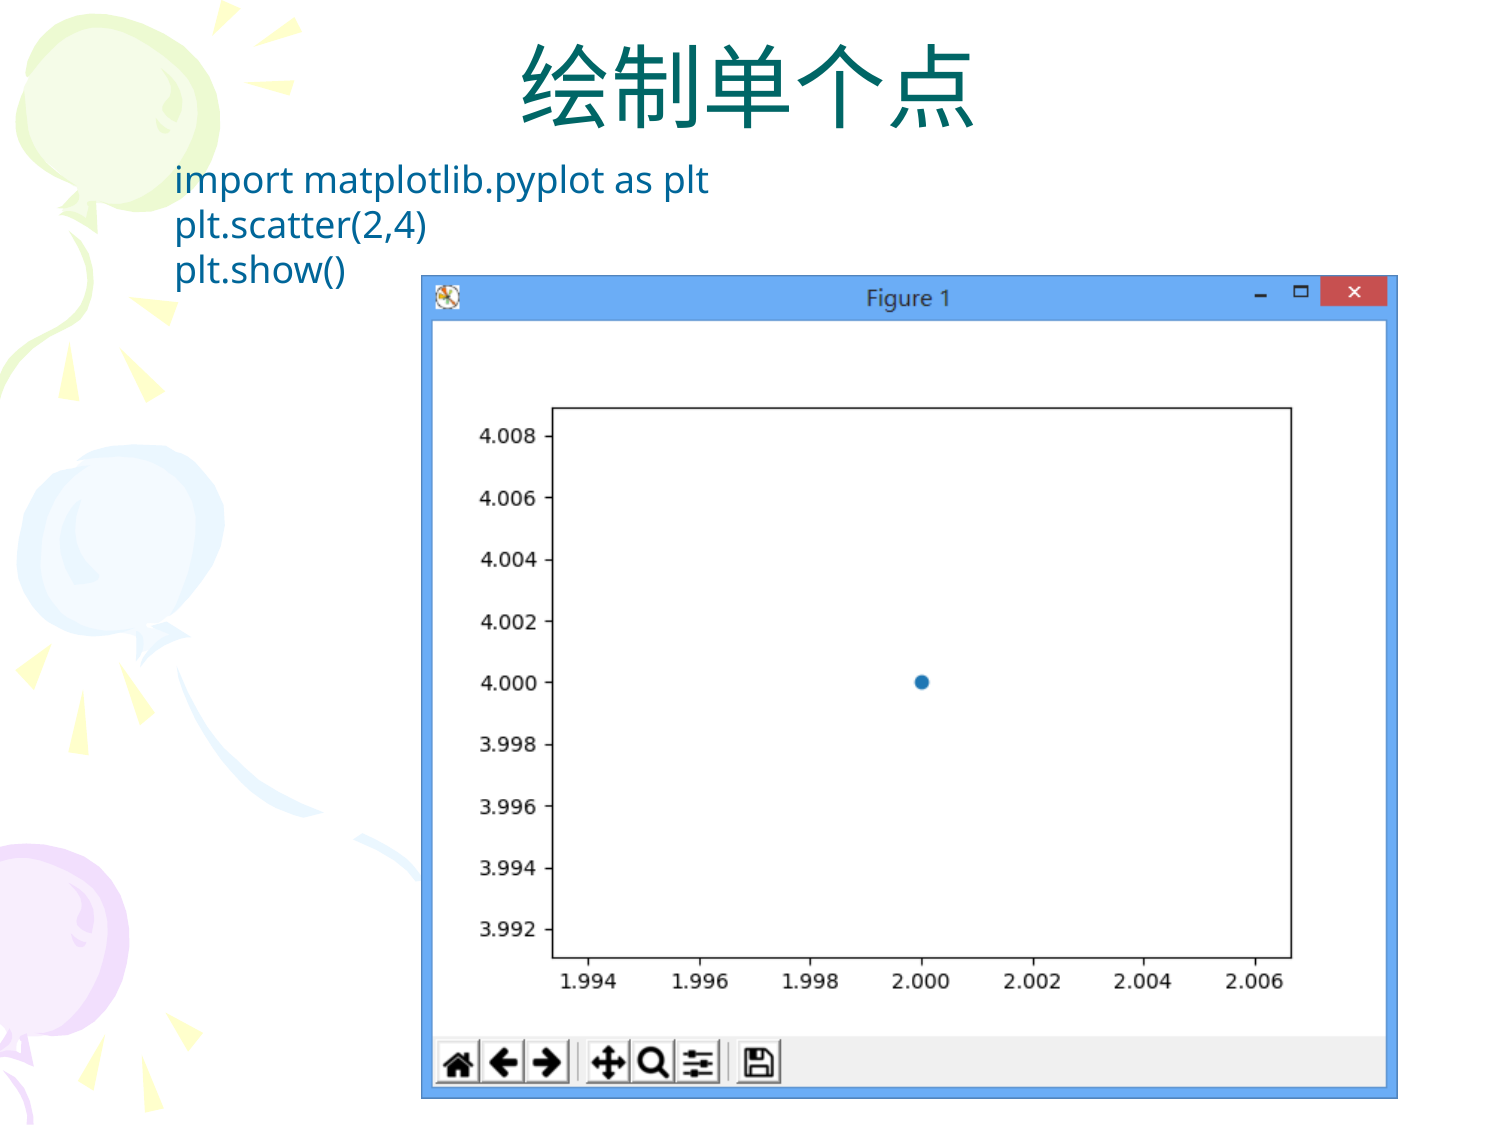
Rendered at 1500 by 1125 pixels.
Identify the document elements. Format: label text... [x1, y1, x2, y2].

title 绘制单个点 [72, 16, 1426, 150]
text_box import matplotlib.pyplot as plt plt.scatter(2,4) plt.show() [159, 148, 910, 299]
picture [421, 275, 1398, 1100]
